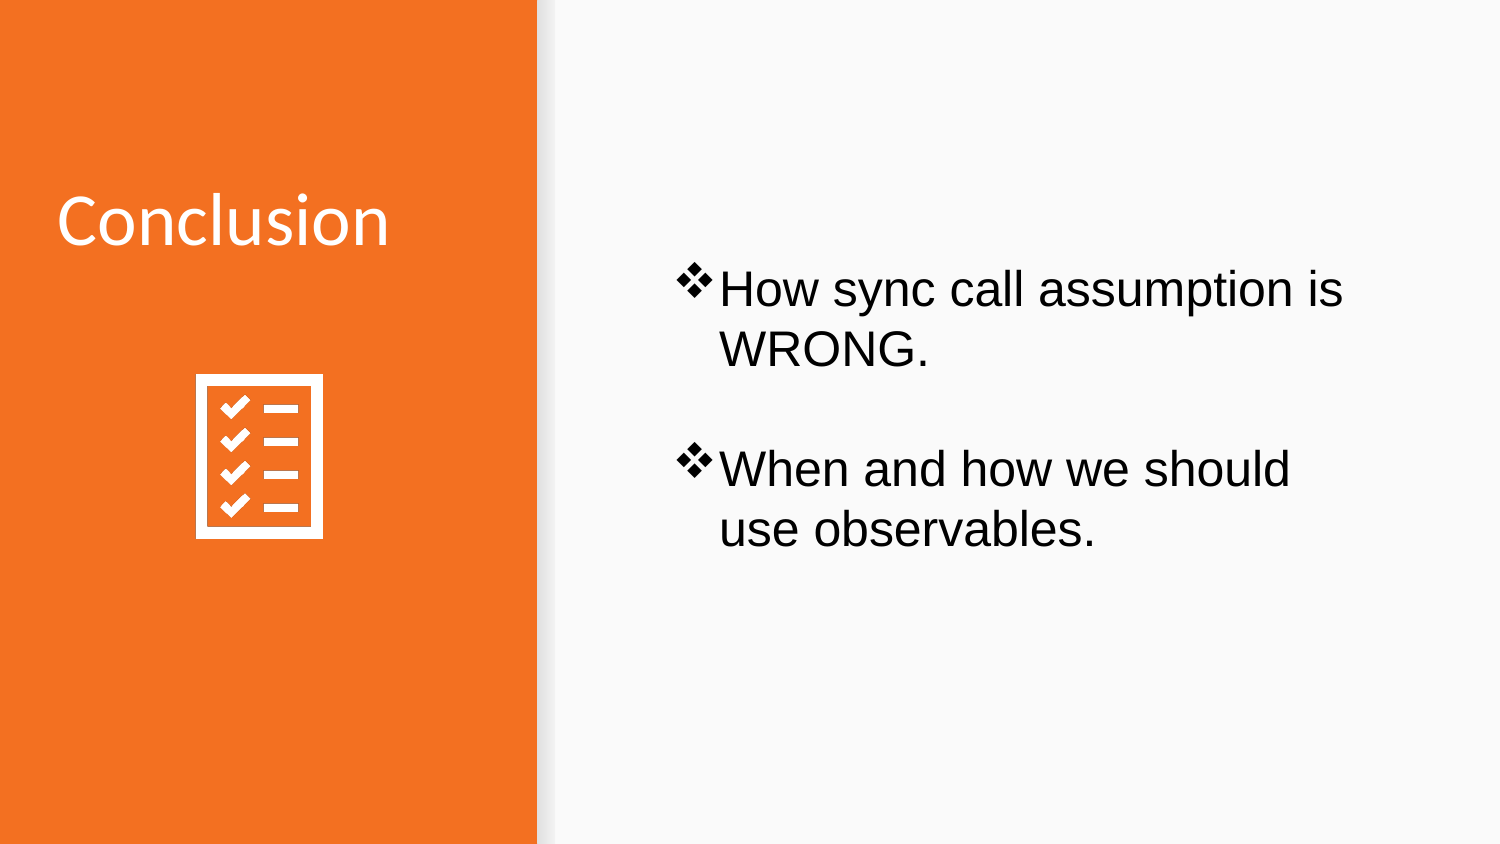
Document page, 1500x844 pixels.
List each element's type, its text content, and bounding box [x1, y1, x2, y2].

picture [160, 357, 358, 555]
text_box How sync call assumption is WRONG. When and how we should use observables. [657, 249, 1389, 564]
title Conclusion [42, 119, 504, 276]
